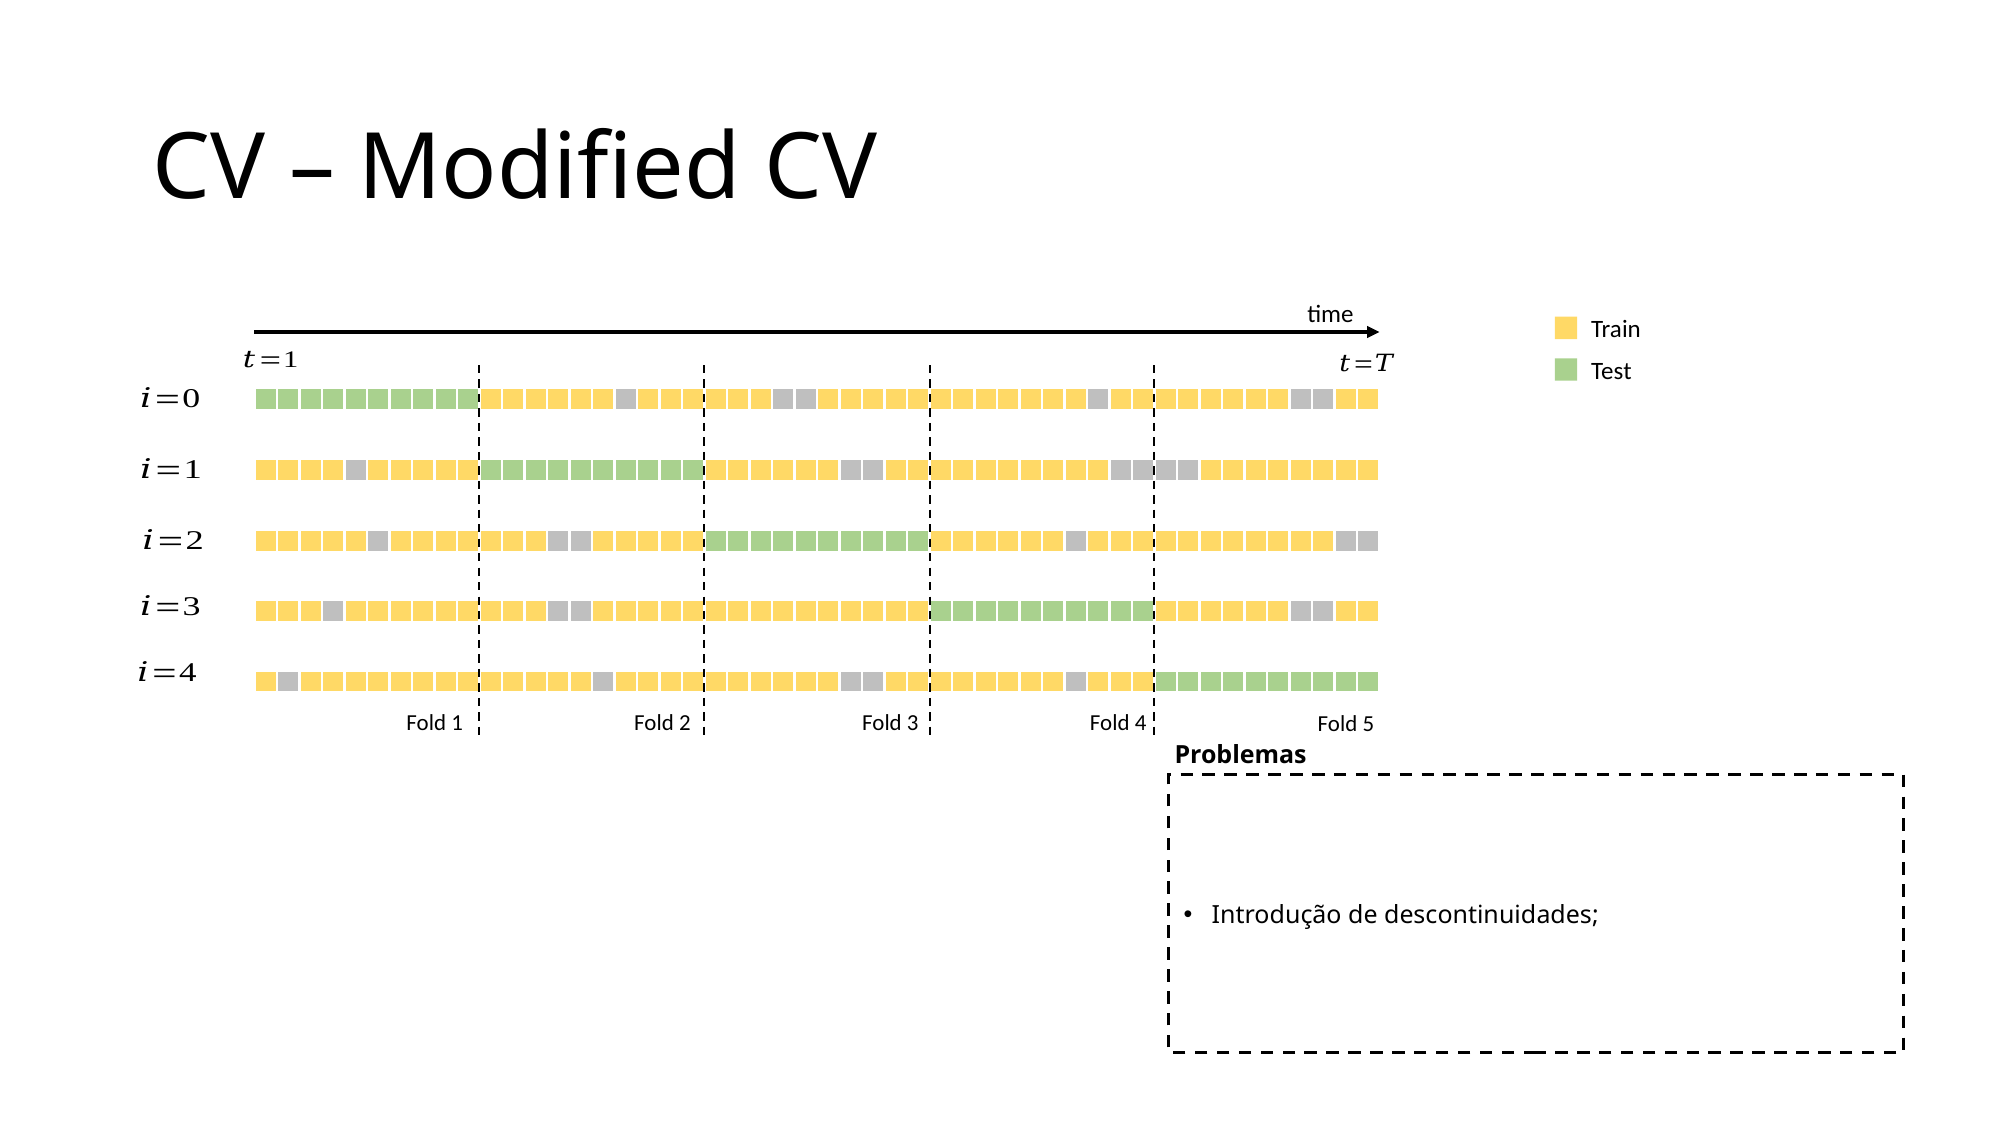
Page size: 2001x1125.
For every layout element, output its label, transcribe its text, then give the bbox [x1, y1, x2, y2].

text_box [1554, 316, 1578, 340]
table_header [1111, 389, 1131, 409]
table_header [1336, 601, 1356, 621]
table_header [1223, 389, 1243, 409]
table_header [571, 672, 591, 691]
table_header [1358, 601, 1378, 621]
table_header [526, 601, 546, 621]
table_header [1201, 389, 1221, 409]
table_header [773, 389, 793, 409]
table_header [886, 531, 906, 551]
table_header [638, 672, 658, 691]
table_header [1246, 672, 1266, 691]
table_header [1201, 531, 1221, 551]
table_header [548, 460, 568, 480]
table_header [503, 672, 523, 691]
table_header [976, 460, 996, 480]
table_header [593, 601, 613, 621]
table_header [1336, 531, 1356, 551]
table_header [346, 531, 366, 551]
table_header [481, 531, 501, 551]
table_header [661, 672, 681, 691]
table_header [1066, 601, 1086, 621]
table_header [706, 389, 726, 409]
table_header [683, 389, 703, 409]
table_header [1021, 460, 1041, 480]
table_header [616, 601, 636, 621]
table_header [683, 531, 703, 551]
table_header [548, 601, 568, 621]
table_header [1133, 601, 1153, 621]
table_header [256, 531, 276, 551]
table_header [323, 531, 343, 551]
table_header [458, 601, 478, 621]
table_header [503, 531, 523, 551]
table_header [976, 601, 996, 621]
table_header [1043, 460, 1063, 480]
table_header [1043, 601, 1063, 621]
table_header [256, 389, 276, 409]
table_header [616, 460, 636, 480]
table_header [1291, 672, 1311, 691]
table_header [818, 389, 838, 409]
table_header [458, 531, 478, 551]
table_header [616, 672, 636, 691]
table_header [728, 601, 748, 621]
table_header [391, 531, 411, 551]
table_header [976, 531, 996, 551]
table_header [638, 389, 658, 409]
table_header [773, 460, 793, 480]
table_header [593, 531, 613, 551]
table_header [1156, 601, 1176, 621]
table_header [886, 460, 906, 480]
table_header [301, 601, 321, 621]
table_header [1336, 460, 1356, 480]
table_header [503, 601, 523, 621]
table_header [751, 601, 771, 621]
table_header [706, 531, 726, 551]
table_header [1066, 672, 1086, 691]
table_header [1291, 601, 1311, 621]
table_header [1178, 460, 1198, 480]
text_box Fold 5 [1302, 700, 1390, 743]
table_header [593, 389, 613, 409]
table_header [368, 601, 388, 621]
table_header [346, 601, 366, 621]
table_header [953, 601, 973, 621]
table_header [886, 601, 906, 621]
table_header [481, 460, 501, 480]
table_header [1133, 389, 1153, 409]
table_header [773, 531, 793, 551]
table_header [931, 460, 951, 480]
table_header [548, 389, 568, 409]
table_header [571, 601, 591, 621]
table_header [1223, 672, 1243, 691]
table_header [886, 389, 906, 409]
table_header [1358, 460, 1378, 480]
table_header [1111, 601, 1131, 621]
table_header [796, 531, 816, 551]
table_header [1088, 601, 1108, 621]
table_header [1021, 672, 1041, 691]
table_header [1313, 531, 1333, 551]
table_header [368, 672, 388, 691]
table_header [1043, 672, 1063, 691]
table_header [773, 601, 793, 621]
table_header [1201, 672, 1221, 691]
table_header [728, 531, 748, 551]
table_header [413, 601, 433, 621]
table_header [751, 389, 771, 409]
table_header [1313, 672, 1333, 691]
table_header [841, 389, 861, 409]
table_header [931, 531, 951, 551]
table_header [1111, 460, 1131, 480]
table_header [841, 672, 861, 691]
text_box Introdução de descontinuidades; [1168, 773, 1904, 1054]
table_header [1313, 460, 1333, 480]
table_header [1268, 460, 1288, 480]
table_header [436, 460, 456, 480]
table_header [1043, 531, 1063, 551]
table_header [571, 460, 591, 480]
table_header [796, 389, 816, 409]
table_header [301, 531, 321, 551]
table_header [1268, 531, 1288, 551]
table_header [1223, 460, 1243, 480]
table_header [976, 672, 996, 691]
text_box Fold 3 [847, 700, 934, 743]
table_header [796, 460, 816, 480]
table_header [863, 601, 883, 621]
table_header [256, 601, 276, 621]
table_header [998, 389, 1018, 409]
table_header [1336, 672, 1356, 691]
table_header [638, 601, 658, 621]
table_header [953, 531, 973, 551]
table_header [526, 672, 546, 691]
table_header [1313, 601, 1333, 621]
table_header [413, 531, 433, 551]
table_header [683, 601, 703, 621]
table_header [1178, 672, 1198, 691]
table_header [908, 389, 928, 409]
table_header [1246, 460, 1266, 480]
table_header [548, 672, 568, 691]
table_header [976, 389, 996, 409]
table_header [458, 672, 478, 691]
table_header [1291, 531, 1311, 551]
table_header [503, 389, 523, 409]
table_header [953, 672, 973, 691]
table_header [751, 531, 771, 551]
table_header [998, 672, 1018, 691]
table_header [931, 601, 951, 621]
table_header [1133, 460, 1153, 480]
table_header [818, 672, 838, 691]
table_header [863, 460, 883, 480]
table_header [841, 601, 861, 621]
table_header [728, 672, 748, 691]
table_header [1358, 672, 1378, 691]
table_header [1088, 531, 1108, 551]
table_header [346, 672, 366, 691]
table_header [1021, 601, 1041, 621]
table_header [1066, 389, 1086, 409]
table_header [1133, 531, 1153, 551]
table_header [616, 389, 636, 409]
title CV – Modified CV [137, 59, 1863, 278]
table_header [436, 531, 456, 551]
table_header [1111, 531, 1131, 551]
table_header [931, 389, 951, 409]
table_header [1313, 389, 1333, 409]
table_header [526, 389, 546, 409]
table_header [953, 389, 973, 409]
table_header [526, 531, 546, 551]
table_header [1043, 389, 1063, 409]
table_header [481, 389, 501, 409]
table_header [1133, 672, 1153, 691]
table_header [413, 389, 433, 409]
table_header [931, 672, 951, 691]
table_header [278, 531, 298, 551]
text_box time [1292, 290, 1369, 331]
table_header [548, 531, 568, 551]
table_header [796, 601, 816, 621]
table_header [661, 531, 681, 551]
table_header [481, 672, 501, 691]
table_header [278, 389, 298, 409]
table_header [1291, 389, 1311, 409]
table_header [908, 531, 928, 551]
table_header [908, 672, 928, 691]
table_header [1156, 672, 1176, 691]
table_header [751, 460, 771, 480]
table_header [323, 389, 343, 409]
table_header [1111, 672, 1131, 691]
table_header [706, 672, 726, 691]
table_header [368, 460, 388, 480]
table_header [796, 672, 816, 691]
table_header [706, 460, 726, 480]
table_header [346, 389, 366, 409]
table_header [413, 460, 433, 480]
table_header [638, 531, 658, 551]
table_header [526, 460, 546, 480]
table_header [1066, 531, 1086, 551]
table_header [391, 460, 411, 480]
table_header [1268, 672, 1288, 691]
table_header [1268, 389, 1288, 409]
table_header [571, 389, 591, 409]
table_header [436, 389, 456, 409]
table_header [278, 460, 298, 480]
table_header [1156, 389, 1176, 409]
table_header [818, 601, 838, 621]
table_header [1088, 460, 1108, 480]
table_header [818, 531, 838, 551]
table_header [998, 601, 1018, 621]
table_header [256, 672, 276, 691]
table_header [841, 460, 861, 480]
text_box Test [1576, 346, 1647, 392]
table_header [908, 460, 928, 480]
table_header [593, 460, 613, 480]
table_header [661, 601, 681, 621]
table_header [301, 389, 321, 409]
table_header [1336, 389, 1356, 409]
text_box Train [1576, 305, 1656, 350]
table_header [1246, 389, 1266, 409]
table_header [863, 531, 883, 551]
table_header [368, 531, 388, 551]
table_header [1021, 389, 1041, 409]
table_header [841, 531, 861, 551]
table_header [1291, 460, 1311, 480]
table_header [301, 672, 321, 691]
table_header [503, 460, 523, 480]
table_header [278, 601, 298, 621]
table_header [1201, 460, 1221, 480]
table_header [773, 672, 793, 691]
table_header [1246, 531, 1266, 551]
table_header [1178, 531, 1198, 551]
table_header [863, 672, 883, 691]
text_box Fold 2 [619, 700, 706, 743]
table_header [818, 460, 838, 480]
table_header [346, 460, 366, 480]
table_header [1358, 531, 1378, 551]
table_header [436, 672, 456, 691]
table_header [323, 601, 343, 621]
table_header [1021, 531, 1041, 551]
table_header [1223, 531, 1243, 551]
table_header [323, 460, 343, 480]
table_header [413, 672, 433, 691]
table_header [1178, 389, 1198, 409]
text_box Fold 1 [391, 700, 479, 743]
table_header [256, 460, 276, 480]
table_header [593, 672, 613, 691]
table_header [683, 672, 703, 691]
table_header [1156, 460, 1176, 480]
table_header [1246, 601, 1266, 621]
table_header [1156, 531, 1176, 551]
table_header [683, 460, 703, 480]
text_box Fold 4 [1155, 700, 1162, 731]
table_header [1066, 460, 1086, 480]
table_header [391, 672, 411, 691]
table_header [908, 601, 928, 621]
table_header [1358, 389, 1378, 409]
table_header [863, 389, 883, 409]
table_header [728, 460, 748, 480]
text_box Fold 4 [1075, 700, 1154, 743]
text_box Problemas [1131, 731, 1351, 777]
table_header [638, 460, 658, 480]
table_header [571, 531, 591, 551]
table_header [706, 601, 726, 621]
table_header [278, 672, 298, 691]
table_header [301, 460, 321, 480]
table_header [1088, 672, 1108, 691]
table_header [661, 389, 681, 409]
table_header [458, 460, 478, 480]
text_box [1554, 357, 1578, 382]
table_header [661, 460, 681, 480]
table_header [751, 672, 771, 691]
table_header [391, 601, 411, 621]
table_header [391, 389, 411, 409]
table_header [1201, 601, 1221, 621]
table_header [481, 601, 501, 621]
table_header [1223, 601, 1243, 621]
table_header [458, 389, 478, 409]
table_header [728, 389, 748, 409]
table_header [1268, 601, 1288, 621]
table_header [1178, 601, 1198, 621]
table_header [616, 531, 636, 551]
table_header [998, 531, 1018, 551]
table_header [953, 460, 973, 480]
table_header [1088, 389, 1108, 409]
table_header [998, 460, 1018, 480]
table_header [323, 672, 343, 691]
table_header [886, 672, 906, 691]
table_header [368, 389, 388, 409]
table_header [436, 601, 456, 621]
